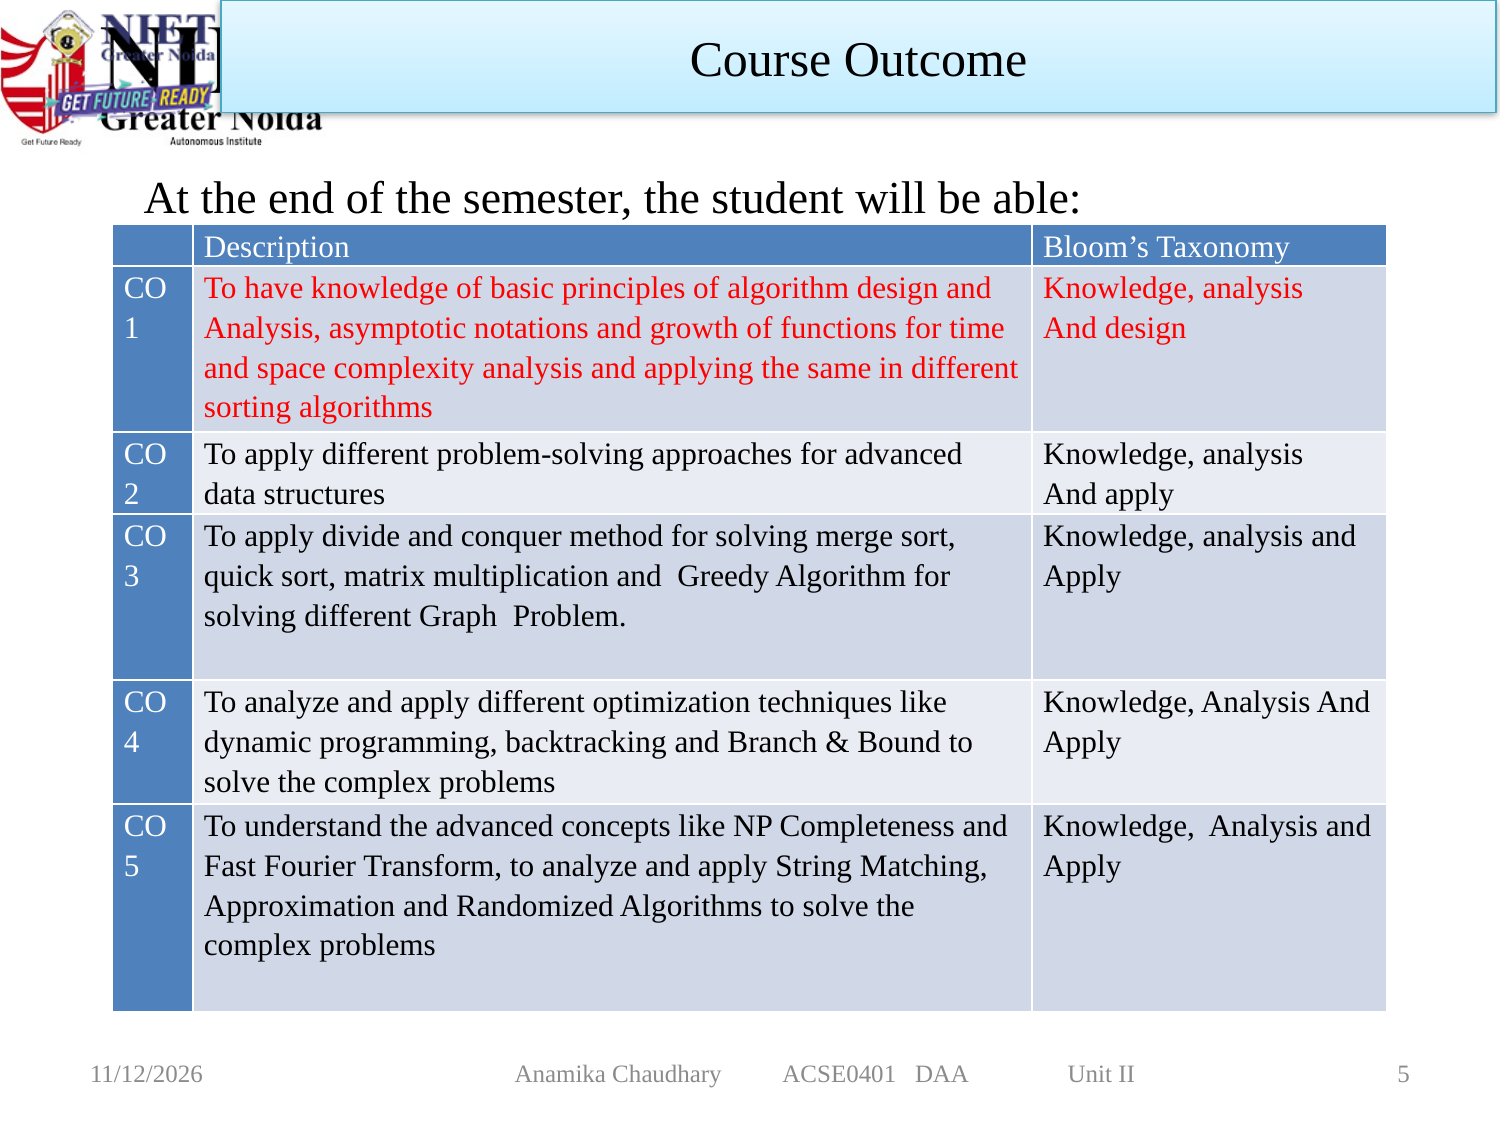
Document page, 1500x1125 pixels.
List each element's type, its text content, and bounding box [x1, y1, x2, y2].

text_box Course Outcome [255, 0, 1497, 113]
text_box At the end of the semester, the student will be able: [128, 152, 1404, 231]
table_cell Knowledge, analysis And design [1033, 267, 1386, 431]
table_cell To understand the advanced concepts like NP Completeness and Fast Fourier Transform, to analyze and apply String Matching, Approximation and Randomized Algorithms to solve the complex problems [194, 805, 1031, 1011]
table_header [113, 225, 192, 265]
table_cell CO3 [113, 515, 192, 679]
table_cell Knowledge, analysis And apply [1033, 433, 1386, 513]
table_header Bloom’s Taxonomy [1033, 231, 1386, 265]
table_header Description [194, 231, 1031, 265]
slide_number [75, 1042, 412, 1103]
table_cell CO4 [113, 681, 192, 803]
table_cell To apply different problem-solving approaches for advanced data structures [194, 433, 1031, 513]
slide_number 5 [1074, 1042, 1425, 1103]
table_cell Knowledge, Analysis and Apply [1033, 805, 1386, 1011]
table_cell Knowledge, analysis and Apply [1033, 515, 1386, 679]
table_cell To apply divide and conquer method for solving merge sort, quick sort, matrix multiplication and Greedy Algorithm for solving different Graph Problem. [194, 515, 1031, 679]
table_cell CO2 [113, 433, 192, 513]
table_cell CO5 [113, 805, 192, 1011]
picture [0, 0, 332, 175]
table_cell CO1 [113, 267, 192, 431]
table_cell Knowledge, Analysis And Apply [1033, 681, 1386, 803]
footer Anamika Chaudhary ACSE0401 DAA Unit II [412, 1042, 1074, 1103]
table_cell To analyze and apply different optimization techniques like dynamic programming, backtracking and Branch & Bound to solve the complex problems [194, 681, 1031, 803]
table_cell To have knowledge of basic principles of algorithm design and Analysis, asymptotic notations and growth of functions for time and space complexity analysis and applying the same in different sorting algorithms [194, 267, 1031, 431]
